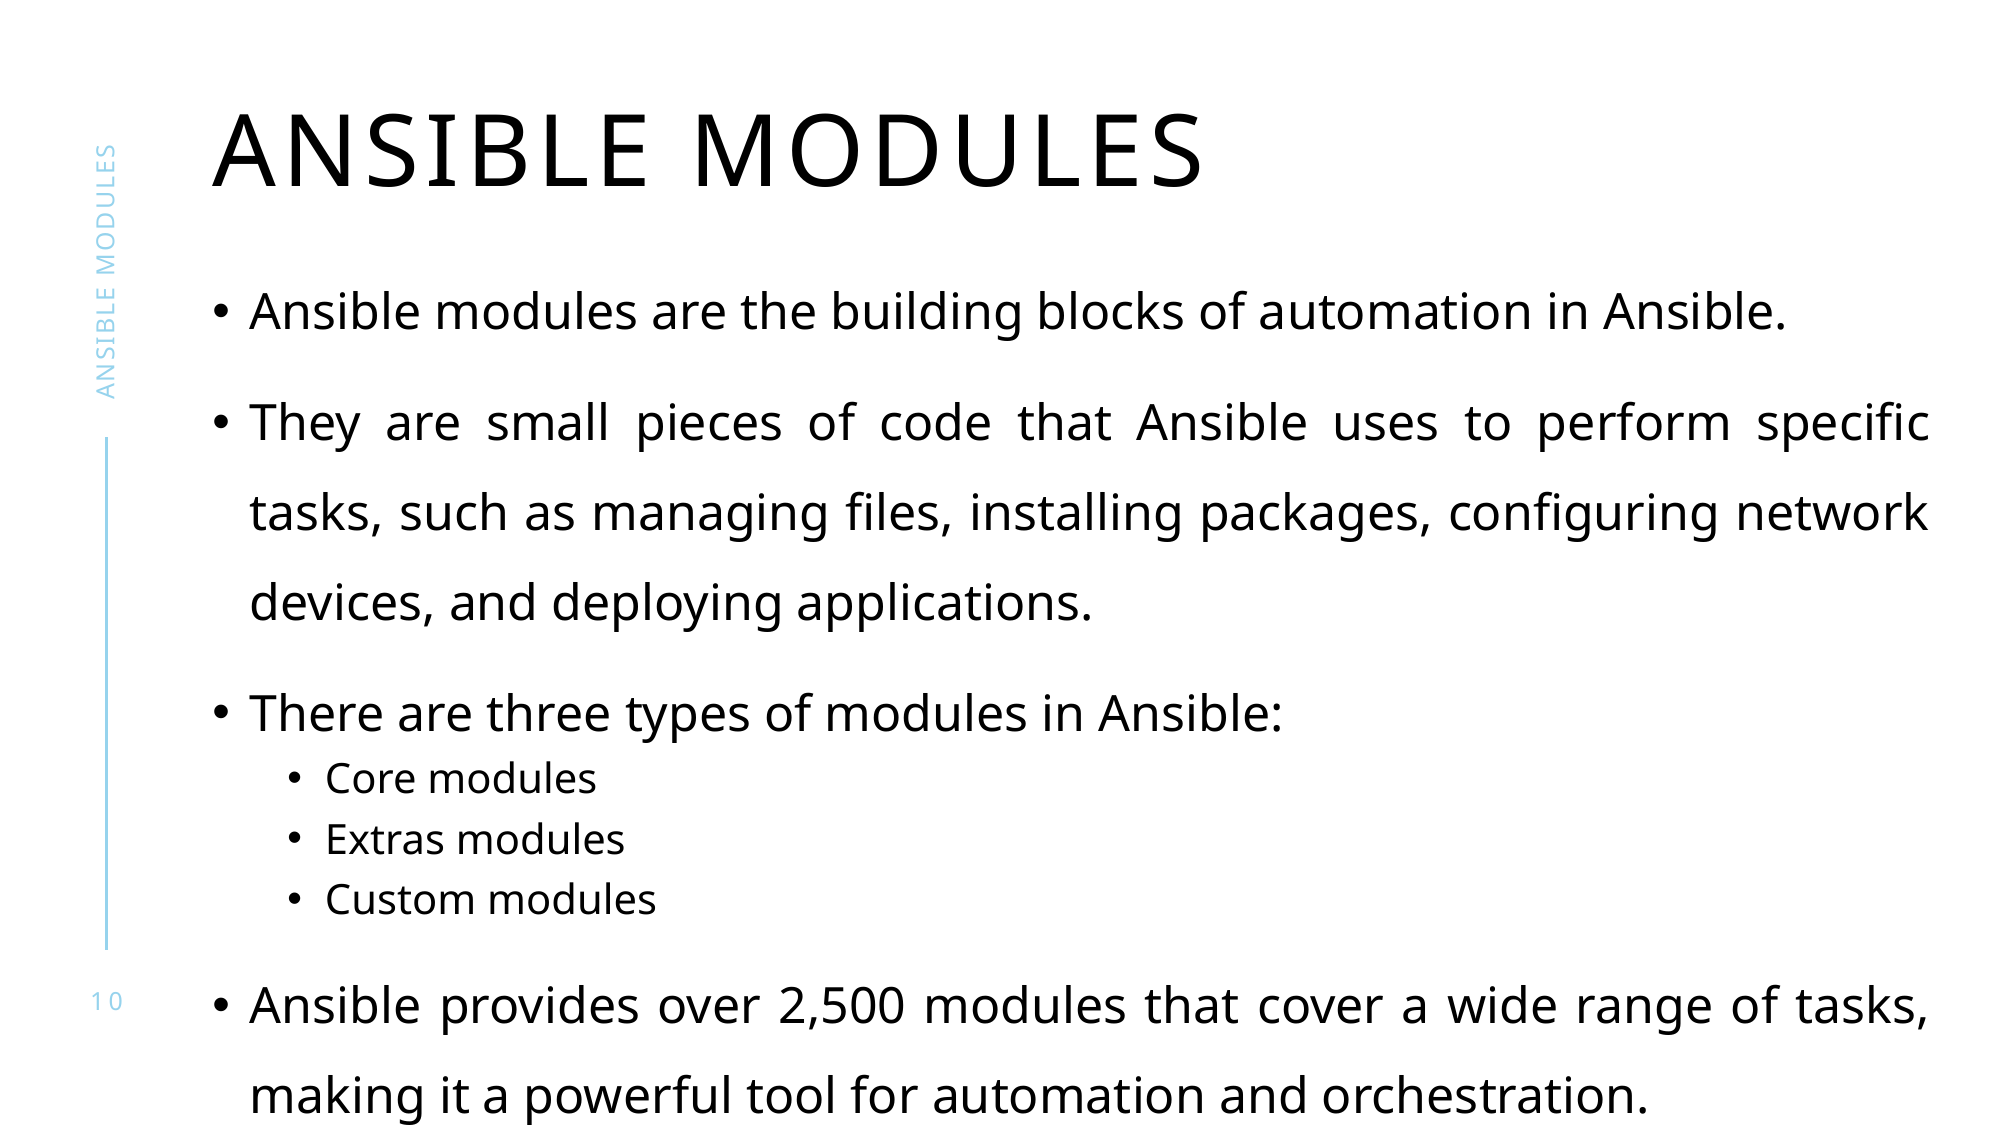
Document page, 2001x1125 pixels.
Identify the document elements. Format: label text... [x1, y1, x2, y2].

list Ansible modules are the building blocks of automation in Ansible. They are small pieces of code that Ansible uses to perform specific tasks, such as managing files, installing packages, configuring network devices, and deploying applications. There are three types of modules in Ansible: Core modules Extras modules Custom modules Ansible provides over 2,500 modules that cover a wide range of tasks, making it a powerful tool for automation and orchestration. [212, 249, 1931, 1070]
title Ansible Modules [212, 99, 1863, 249]
footer Ansible Modules [90, 107, 122, 400]
slide_number 10 [68, 987, 144, 1018]
